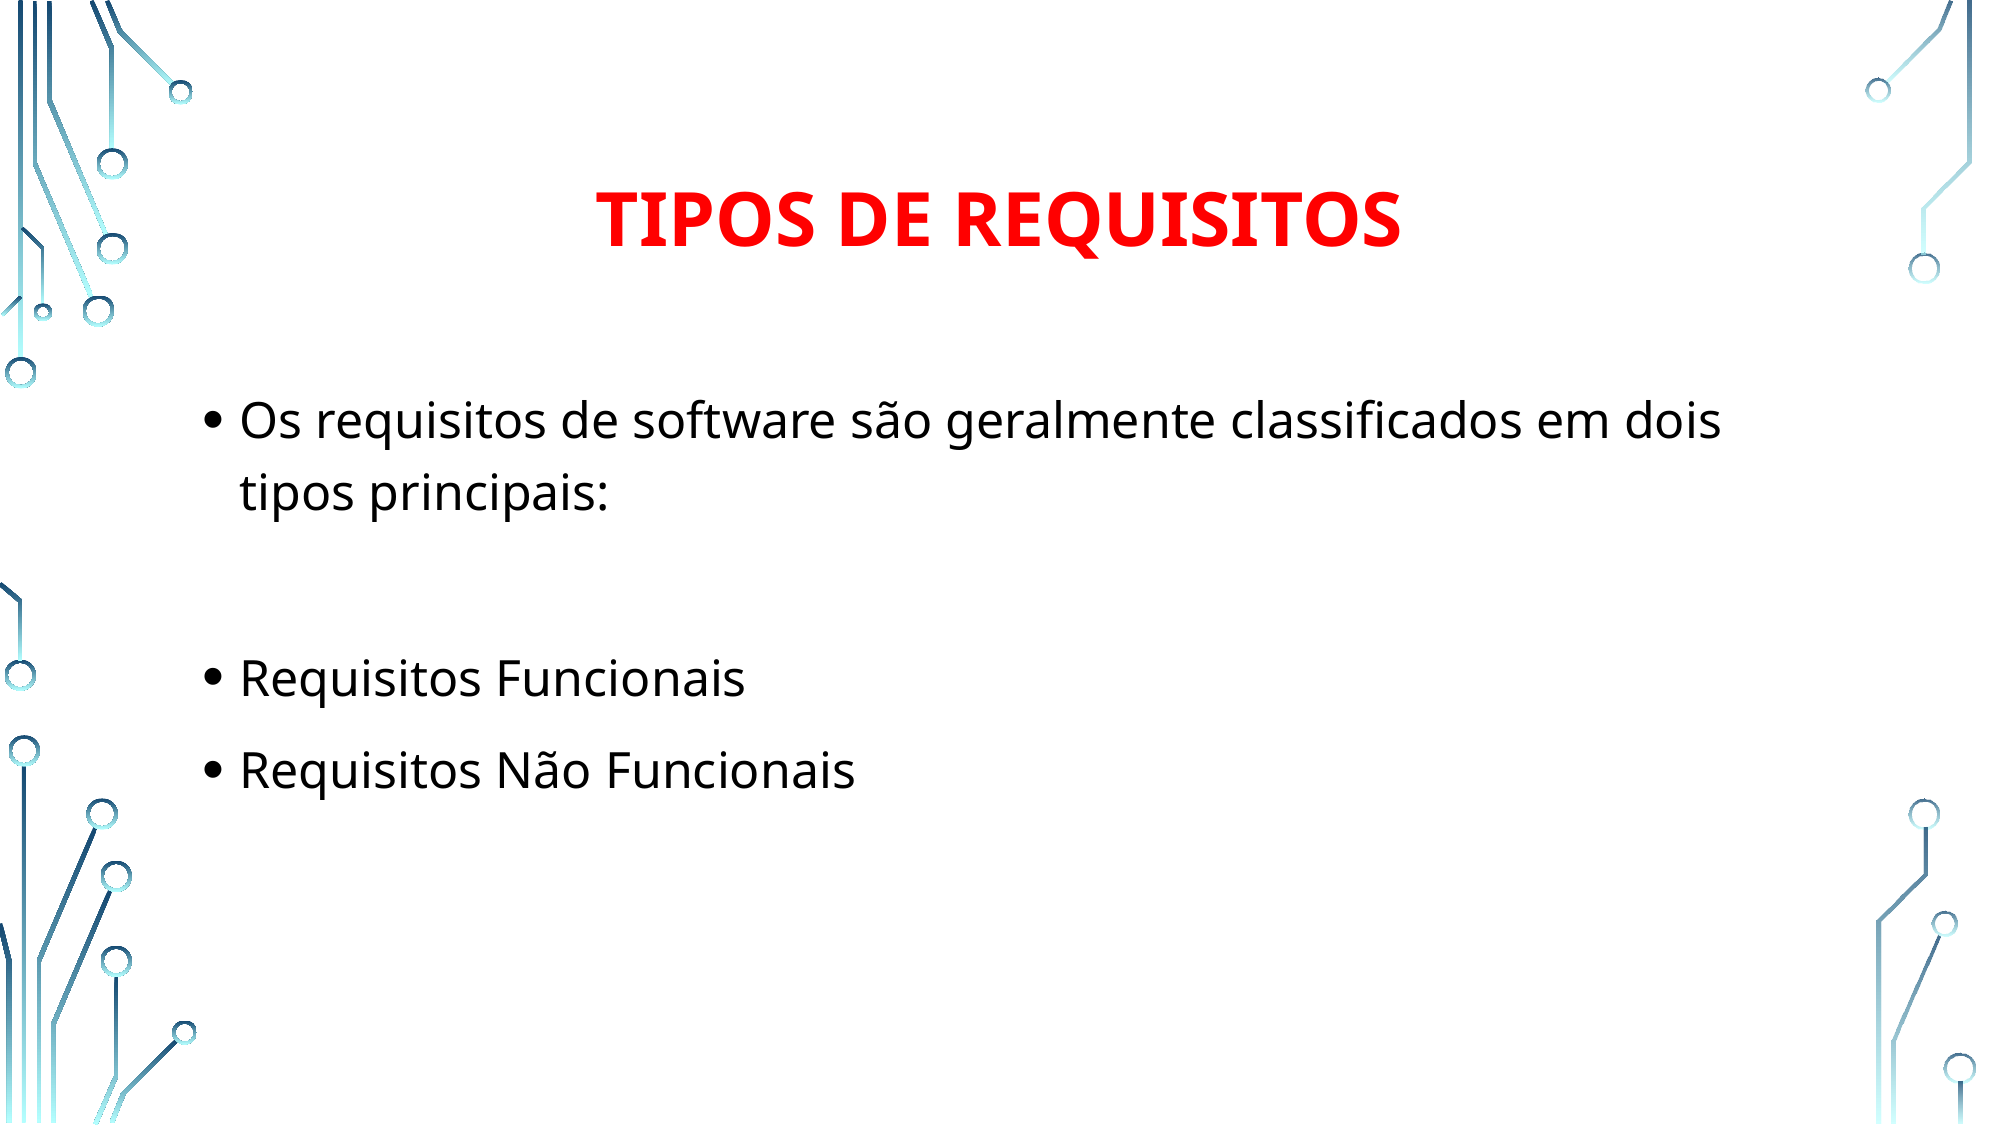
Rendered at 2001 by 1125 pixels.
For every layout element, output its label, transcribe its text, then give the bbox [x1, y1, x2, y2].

title Tipos de requisitos [187, 101, 1813, 344]
list Os requisitos de software são geralmente classificados em dois tipos principais: Requisitos Funcionais Requisitos Não Funcionais [187, 369, 1813, 950]
